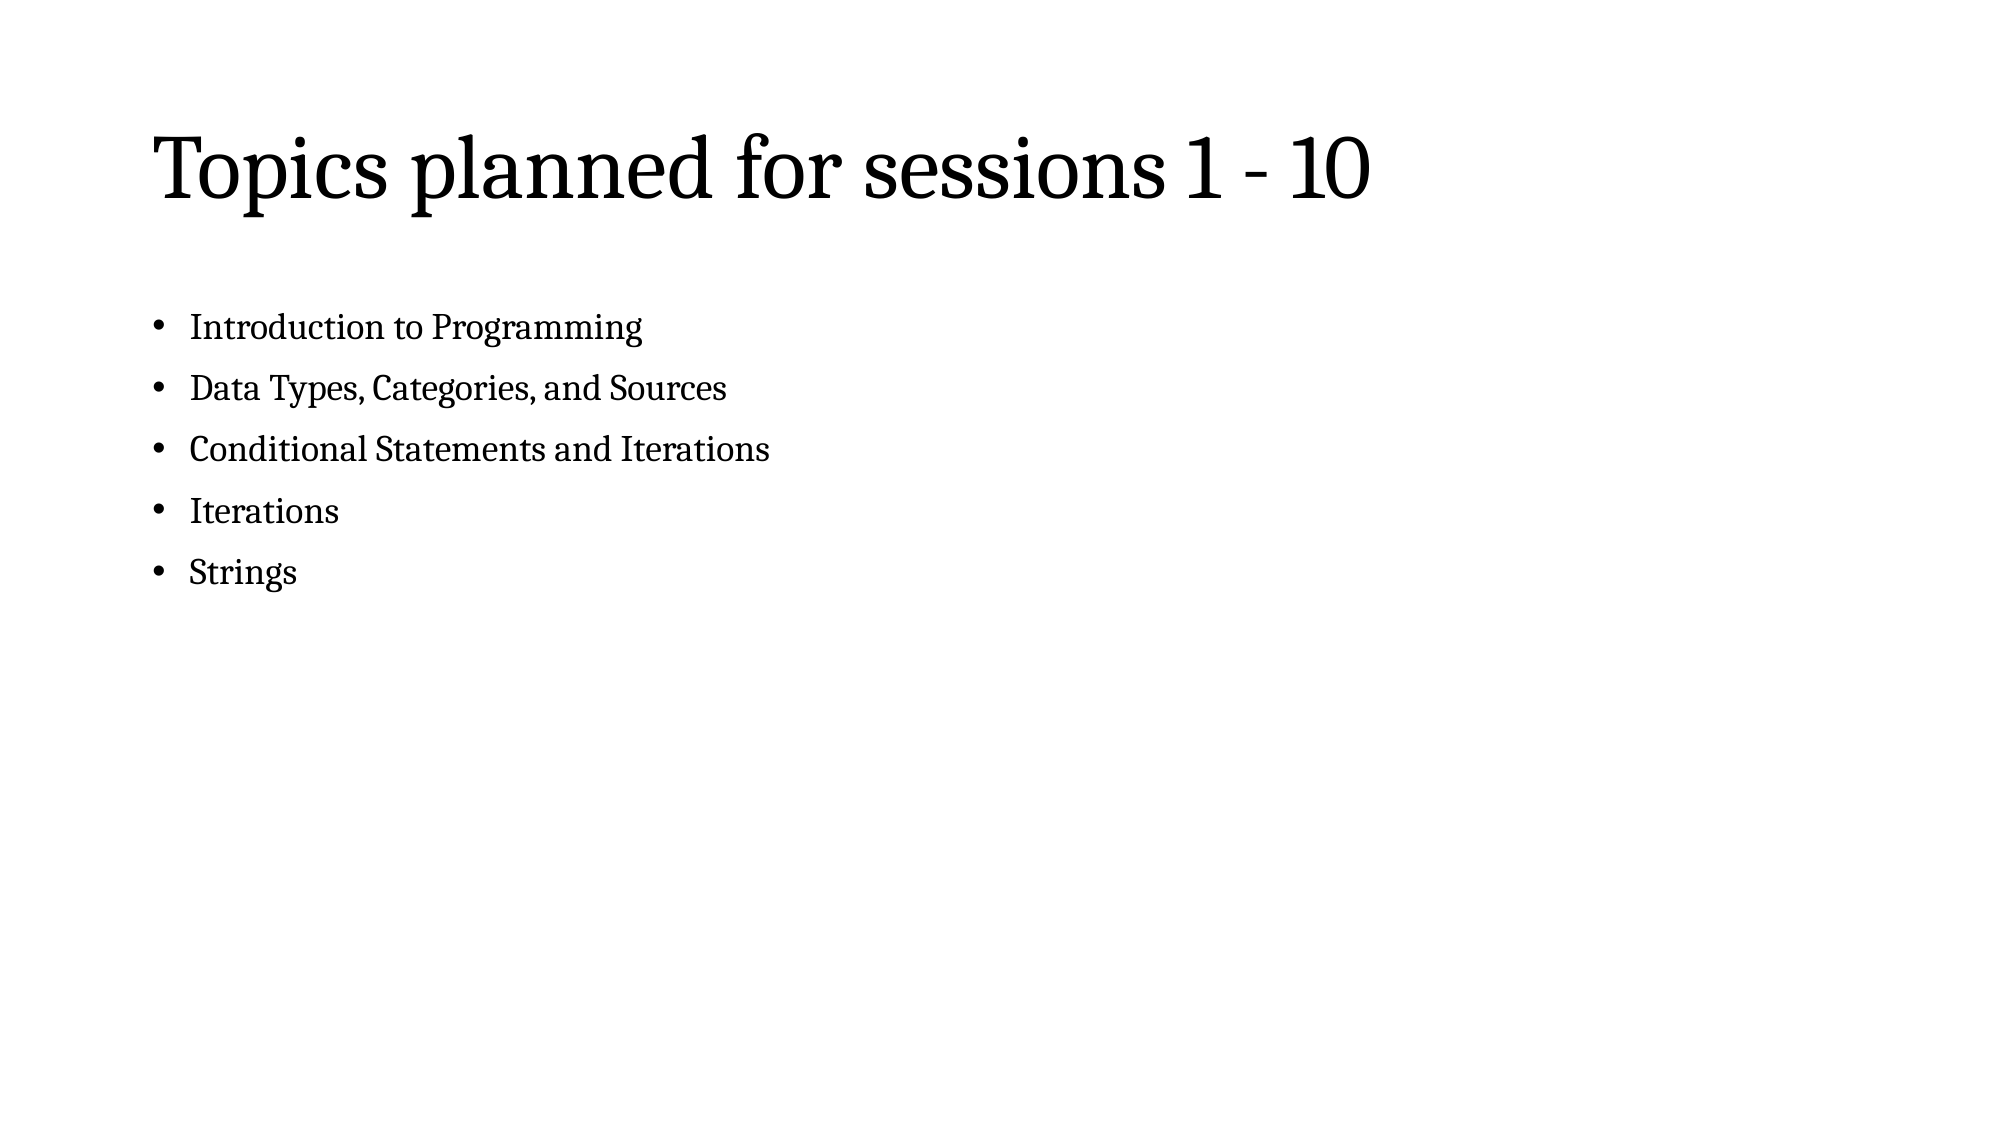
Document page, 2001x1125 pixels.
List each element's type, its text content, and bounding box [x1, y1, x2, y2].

list Introduction to Programming Data Types, Categories, and Sources Conditional Statements and Iterations Iterations Strings [137, 299, 1863, 1014]
title Topics planned for sessions 1 - 10 [137, 59, 1863, 278]
